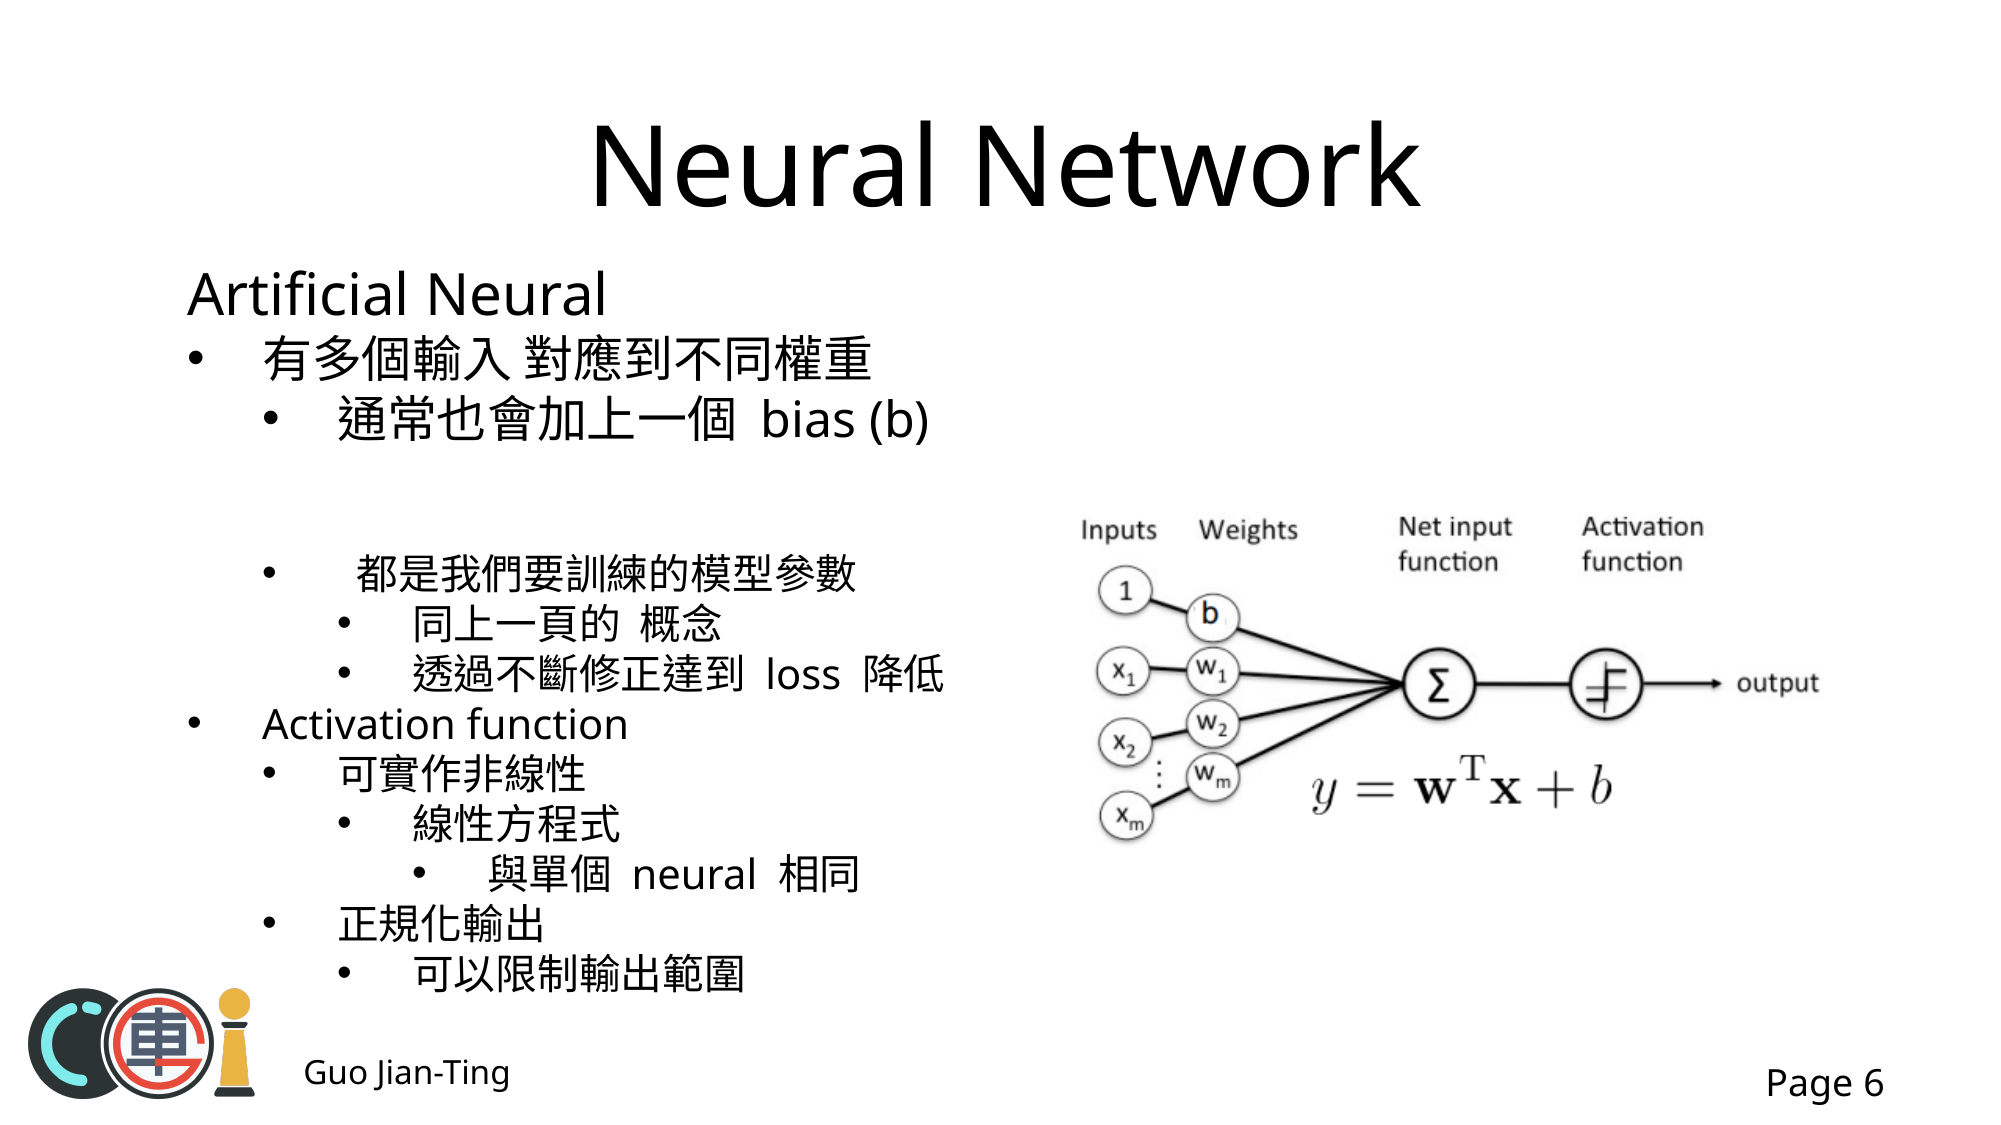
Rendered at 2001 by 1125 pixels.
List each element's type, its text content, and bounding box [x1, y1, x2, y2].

picture [1074, 504, 1829, 851]
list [15, 974, 269, 1113]
text_box Guo Jian-Ting [288, 1043, 527, 1099]
title Neural Network [141, 61, 1867, 279]
text_box Page 6 [1750, 1051, 2000, 1117]
